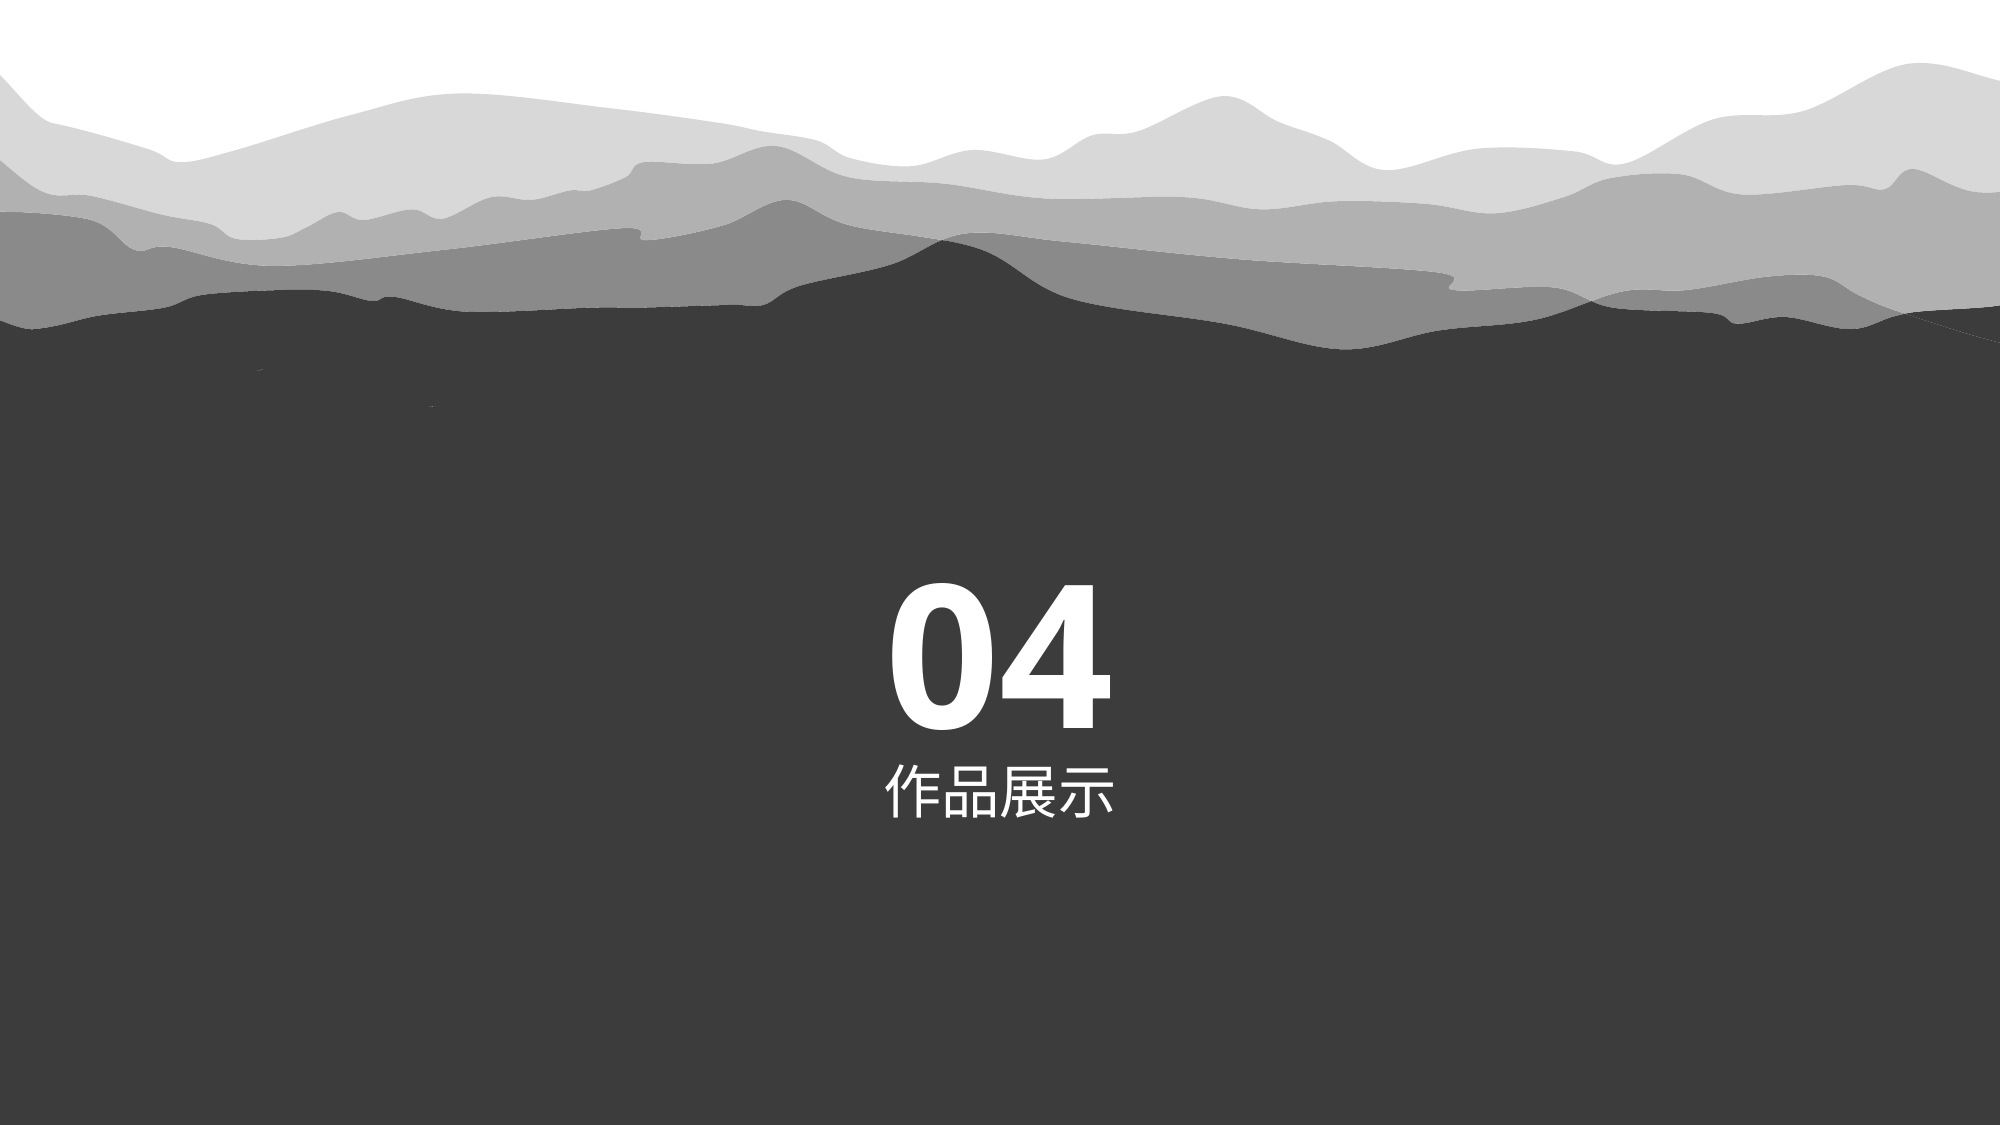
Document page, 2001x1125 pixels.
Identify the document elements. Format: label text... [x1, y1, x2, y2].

list 04 [377, 548, 1623, 755]
list 作品展示 [377, 755, 1623, 850]
